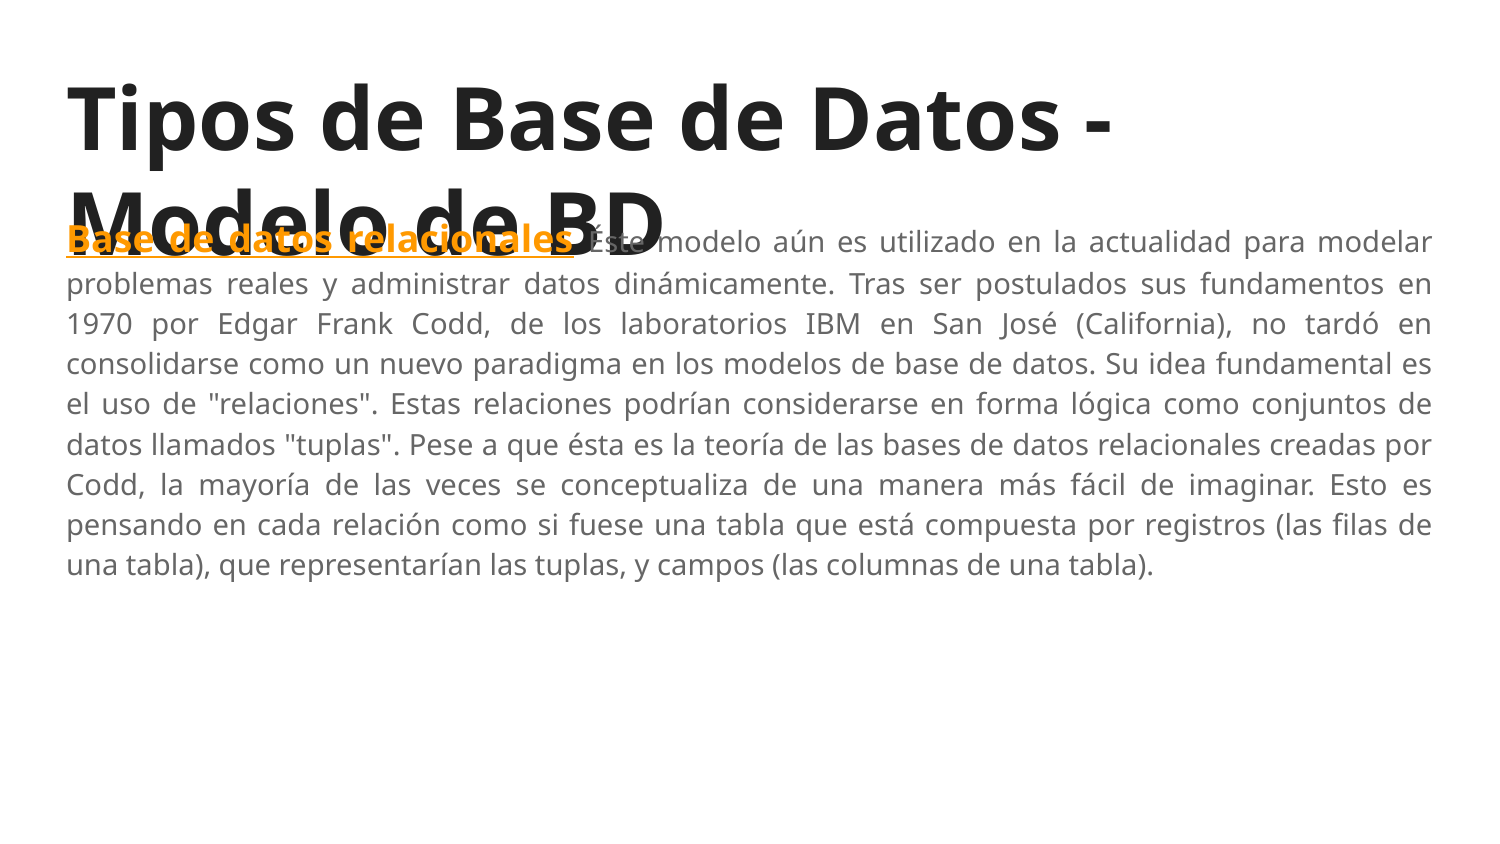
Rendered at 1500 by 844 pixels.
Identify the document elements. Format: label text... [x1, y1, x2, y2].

list Base de datos relacionales Éste modelo aún es utilizado en la actualidad para modelar problemas reales y administrar datos dinámicamente. Tras ser postulados sus fundamentos en 1970 por Edgar Frank Codd, de los laboratorios IBM en San José (California), no tardó en consolidarse como un nuevo paradigma en los modelos de base de datos. Su idea fundamental es el uso de "relaciones". Estas relaciones podrían considerarse en forma lógica como conjuntos de datos llamados "tuplas". Pese a que ésta es la teoría de las bases de datos relacionales creadas por Codd, la mayoría de las veces se conceptualiza de una manera más fácil de imaginar. Esto es pensando en cada relación como si fuese una tabla que está compuesta por registros (las filas de una tabla), que representarían las tuplas, y campos (las columnas de una tabla). [51, 193, 1449, 794]
title Tipos de Base de Datos - Modelo de BD [51, 48, 1449, 180]
